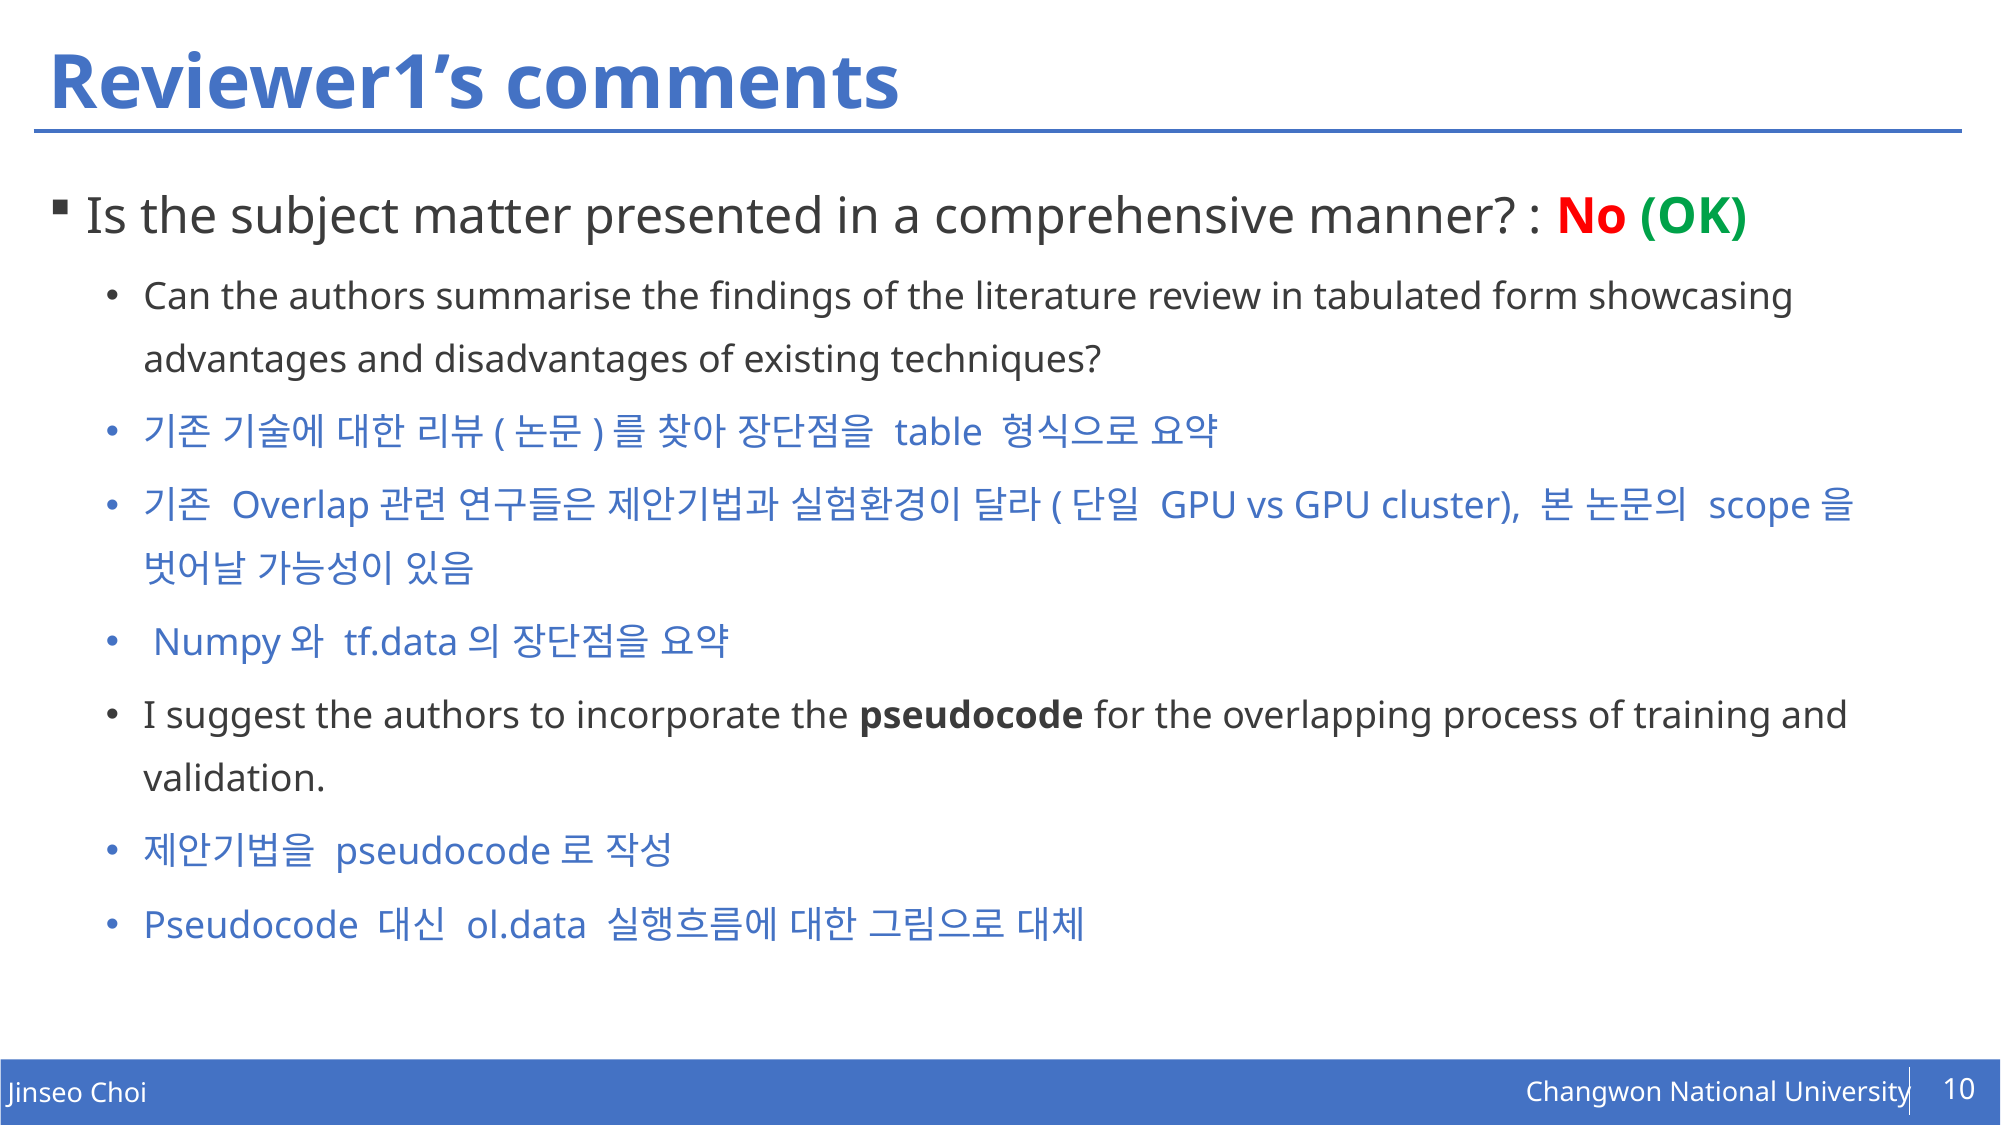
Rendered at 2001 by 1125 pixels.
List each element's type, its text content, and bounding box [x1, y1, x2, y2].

title Reviewer1’s comments [33, 27, 1963, 143]
list Is the subject matter presented in a comprehensive manner? : No (OK) Can the authors summarise the findings of the literature review in tabulated form showcasing advantages and disadvantages of existing techniques? 기존 기술에 대한 리뷰(논문)를 찾아 장단점을 table 형식으로 요약 기존 Overlap관련 연구들은 제안기법과 실험환경이 달라(단일 GPU vs GPU cluster), 본 논문의 scope을 벗어날 가능성이 있음 Numpy와 tf.data의 장단점을 요약 I suggest the authors to incorporate the pseudocode for the overlapping process of training and validation. 제안기법을 pseudocode로 작성 Pseudocode 대신 ol.data 실행흐름에 대한 그림으로 대체 [33, 152, 1963, 997]
slide_number 10 [1922, 1060, 1996, 1121]
